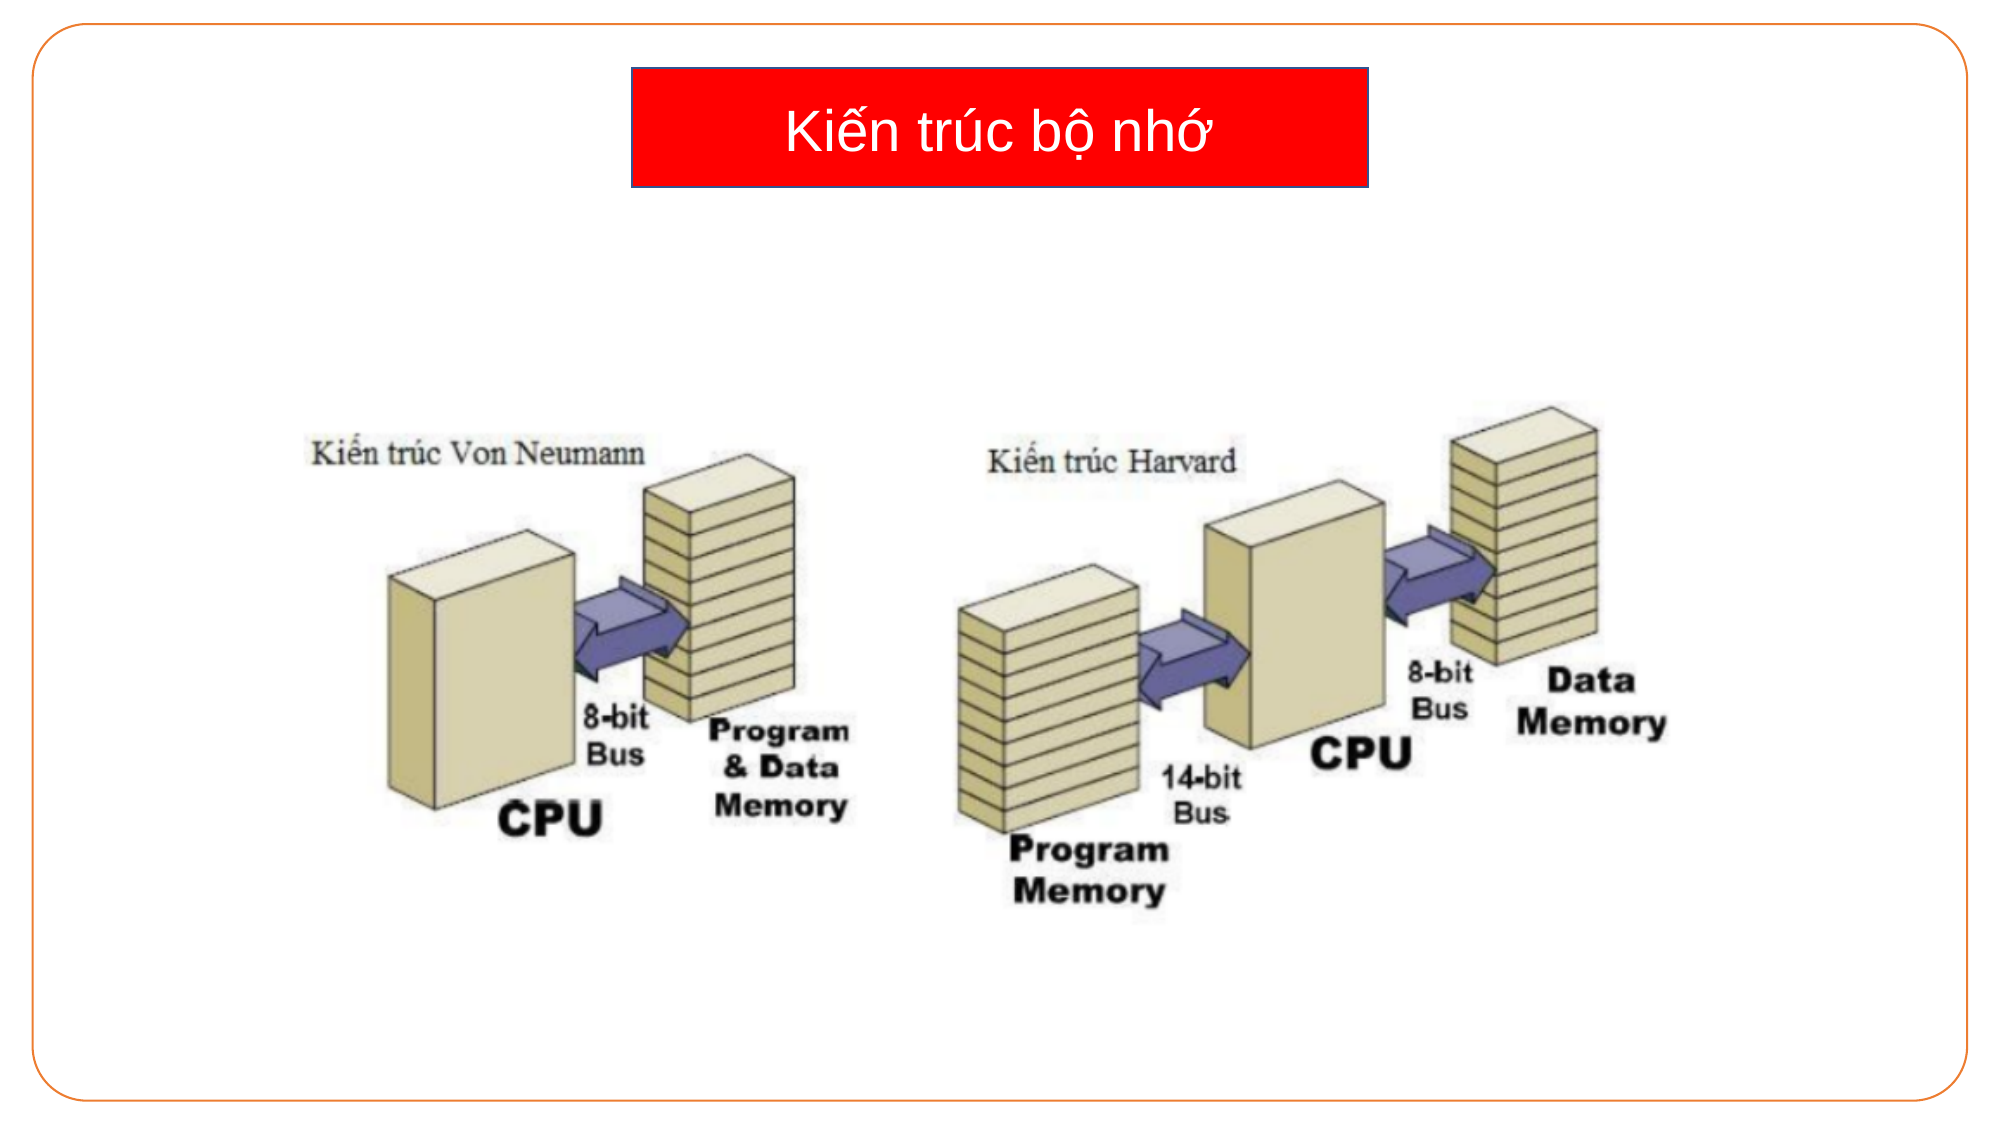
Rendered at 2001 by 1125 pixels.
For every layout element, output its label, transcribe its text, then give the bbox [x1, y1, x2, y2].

text_box Kiến trúc bộ nhớ [631, 67, 1369, 188]
picture [273, 385, 1771, 941]
text_box [31, 23, 1969, 1102]
